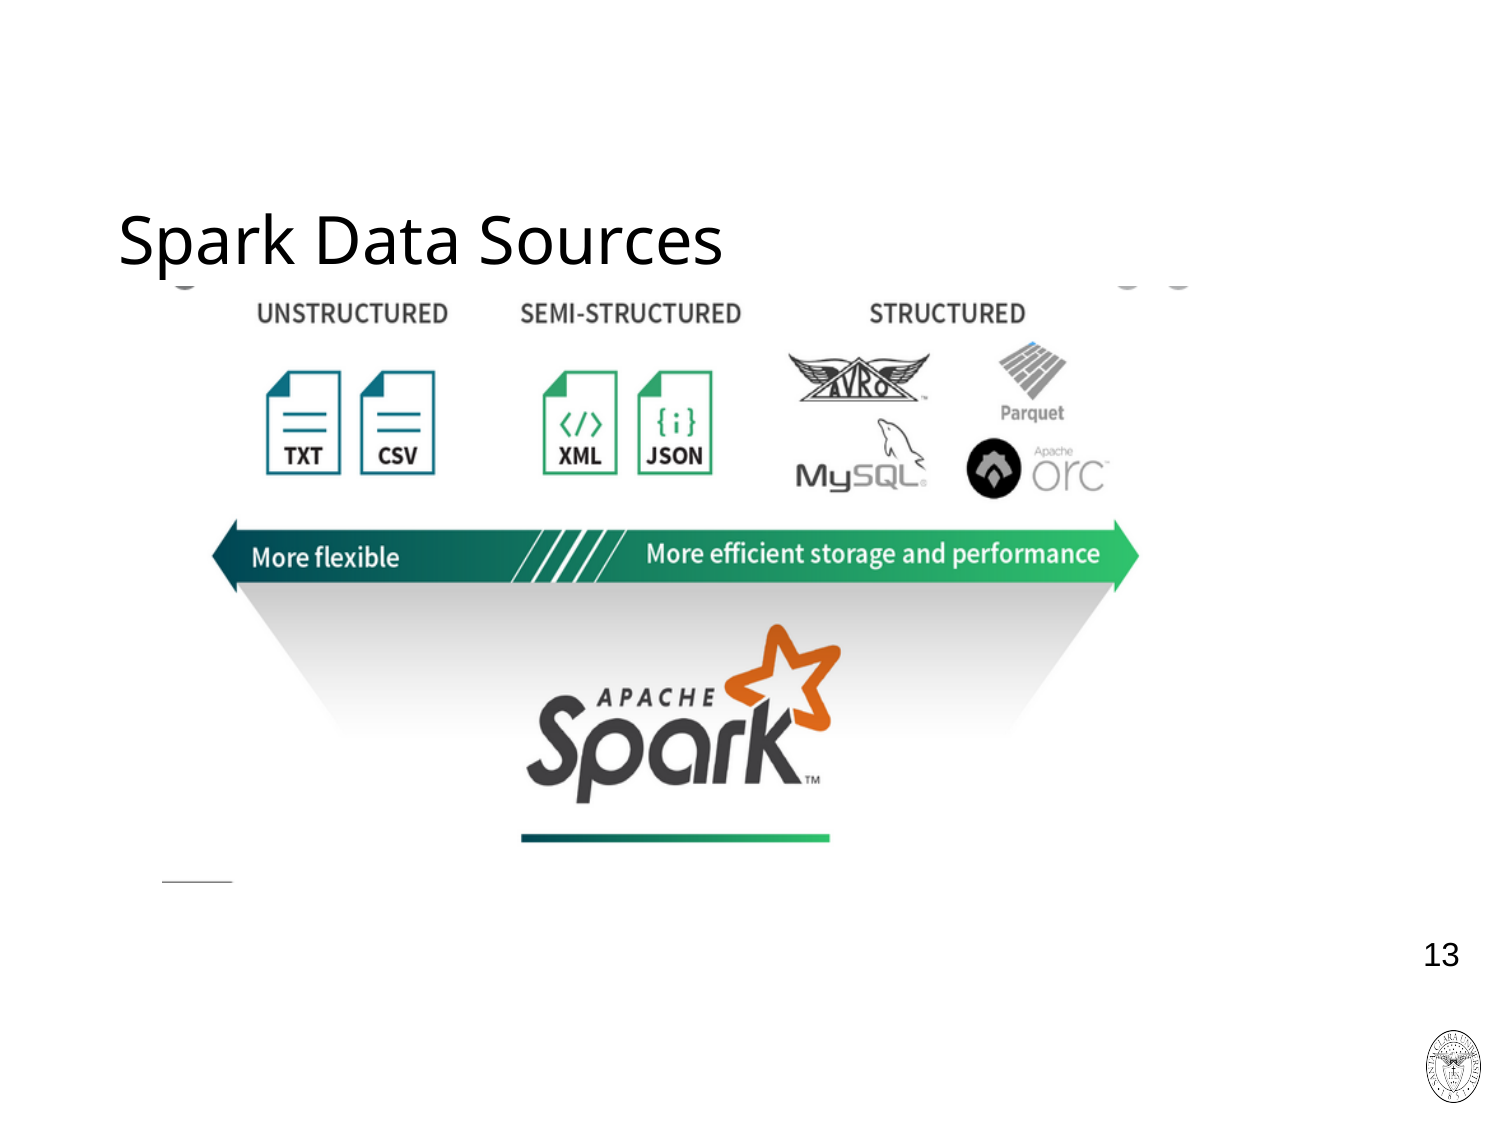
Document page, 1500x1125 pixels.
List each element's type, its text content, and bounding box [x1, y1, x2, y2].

slide_number 13 [1408, 925, 1500, 971]
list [162, 286, 1204, 883]
title Spark Data Sources [103, 185, 1398, 287]
picture [1426, 1030, 1481, 1103]
